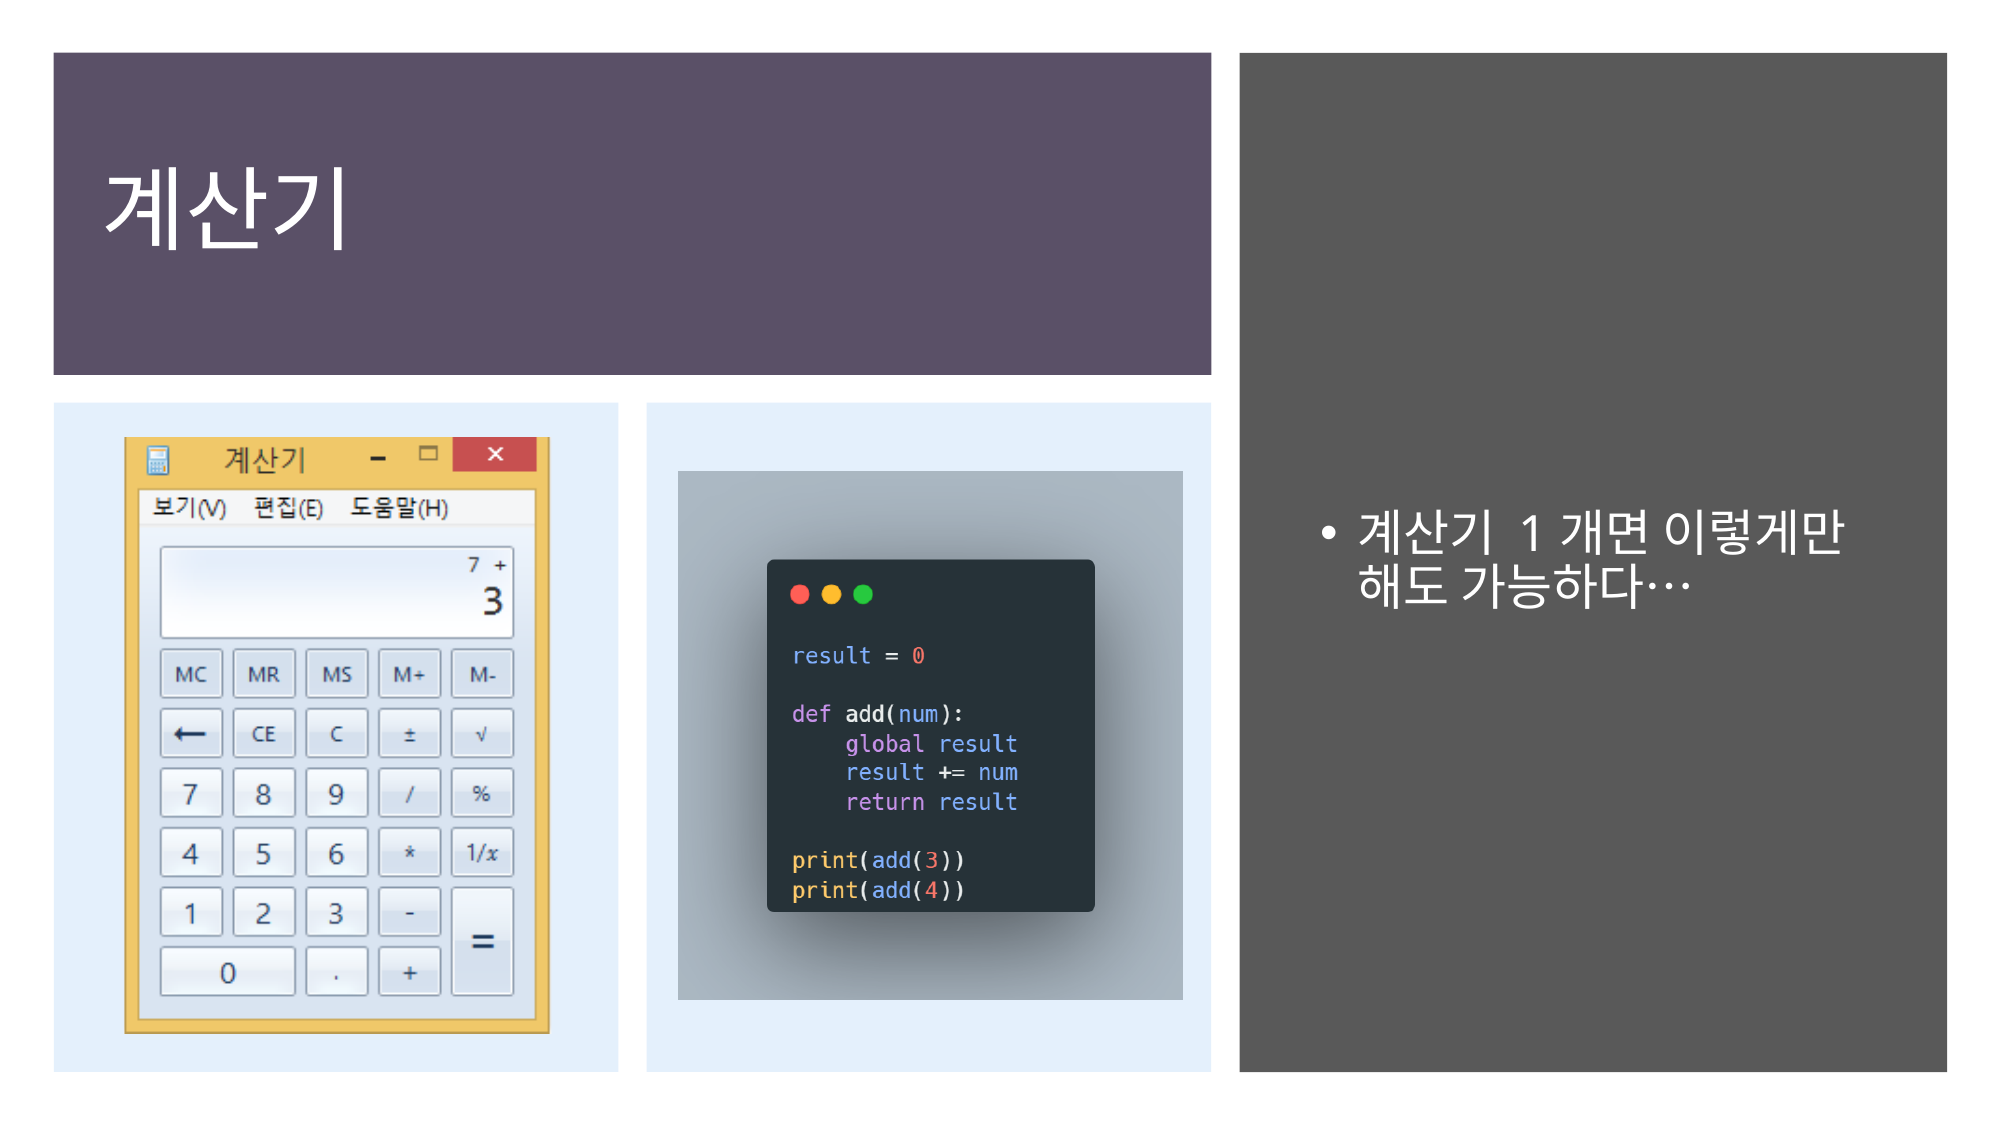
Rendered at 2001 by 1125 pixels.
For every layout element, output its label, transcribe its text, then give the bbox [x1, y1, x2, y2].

text_box [1239, 52, 1948, 1073]
title 계산기 [85, 80, 1168, 348]
picture [123, 437, 552, 1035]
text_box [53, 52, 1212, 375]
list 계산기 1개면 이렇게만 해도 가능하다… [1305, 125, 1882, 1000]
text_box [53, 402, 619, 1072]
picture [678, 471, 1183, 1001]
text_box [646, 402, 1212, 1072]
